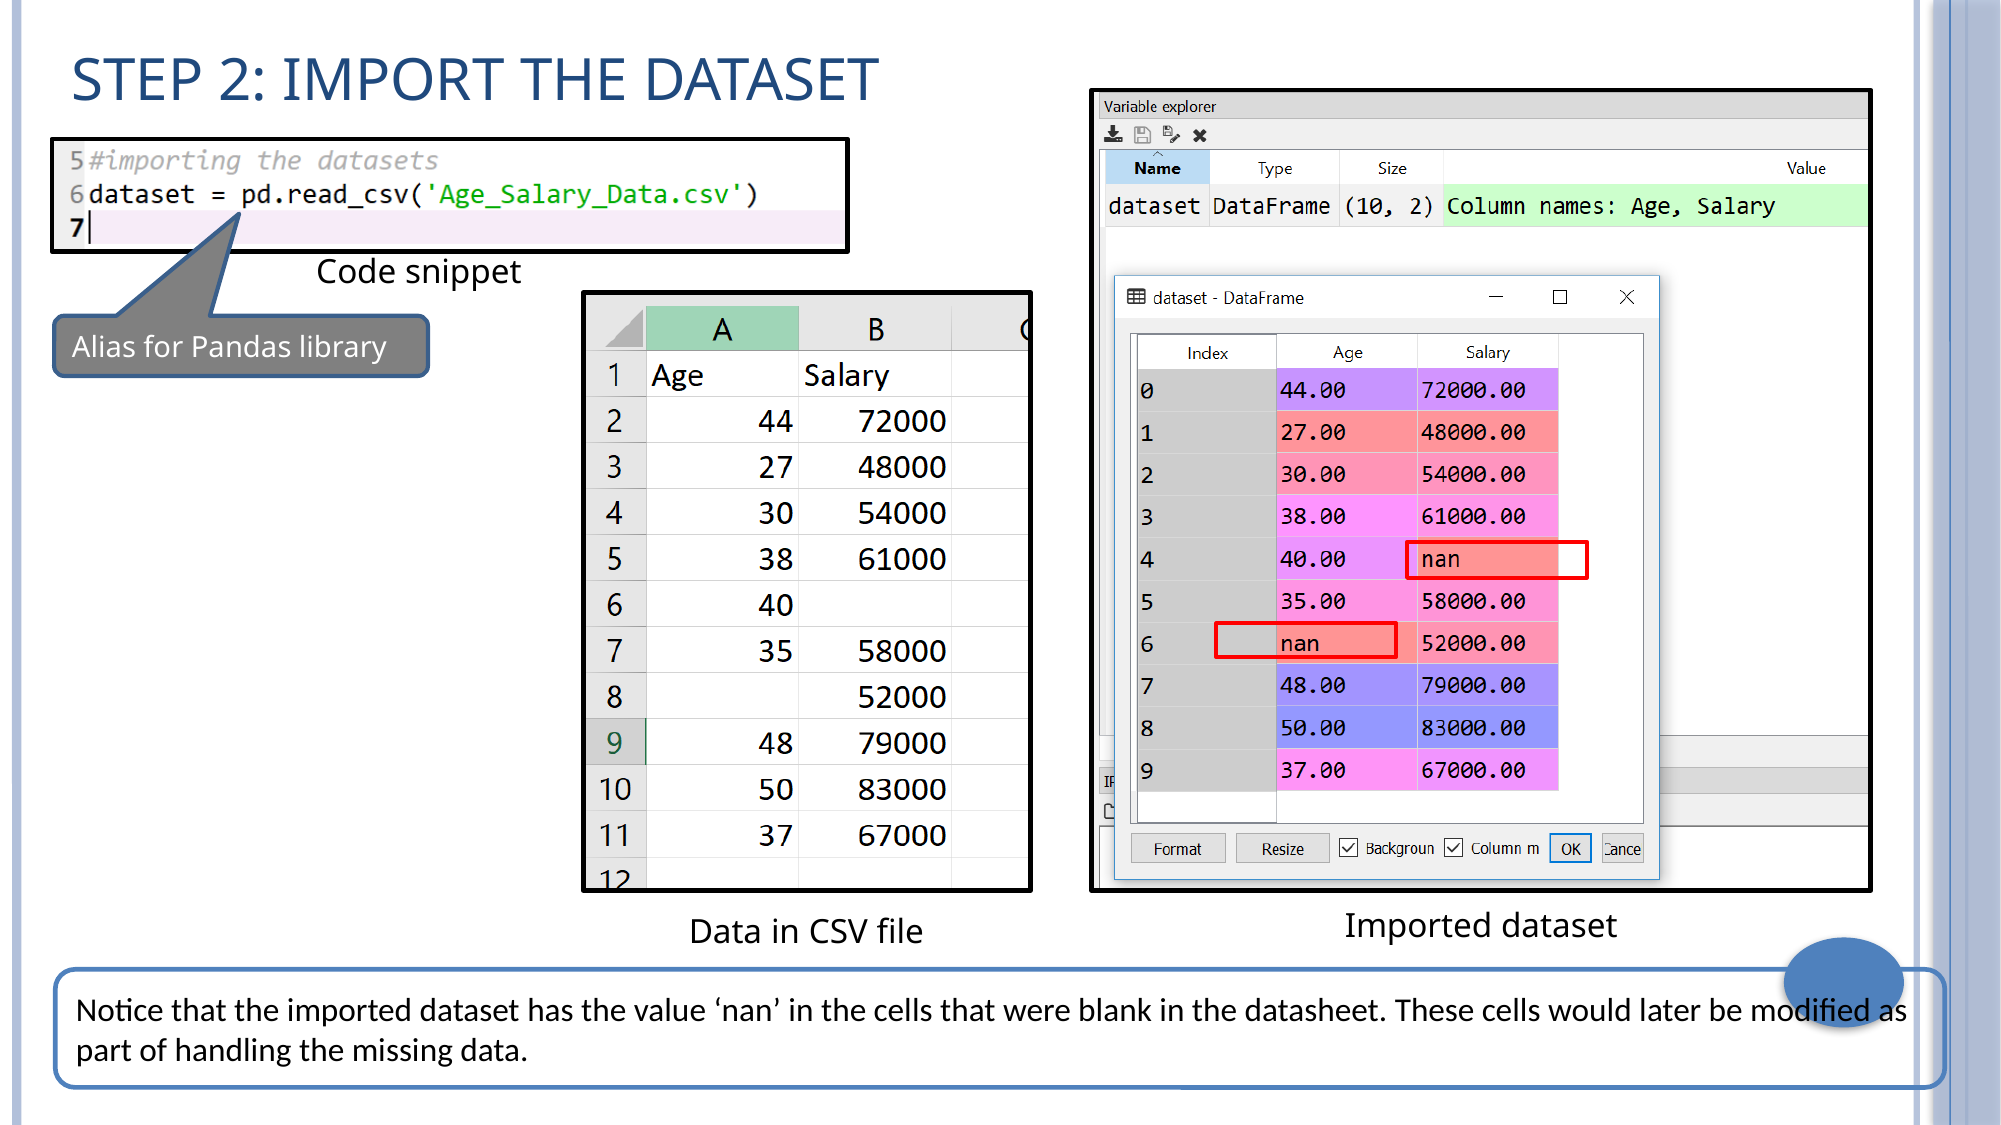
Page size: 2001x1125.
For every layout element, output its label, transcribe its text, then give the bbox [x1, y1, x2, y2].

text_box Imported dataset [1330, 897, 1633, 952]
picture [53, 140, 846, 250]
picture [1093, 91, 1869, 889]
picture [584, 294, 1029, 889]
text_box Code snippet [301, 260, 537, 298]
title Step 2: Import the dataset [54, 37, 1945, 121]
text_box Notice that the imported dataset has the value ‘nan’ in the cells that were blank in the datasheet. These cells would later be modified as part of handling the missing data. [53, 967, 1947, 1090]
text_box Data in CSV file [674, 903, 940, 958]
text_box Alias for Pandas library [51, 260, 431, 379]
